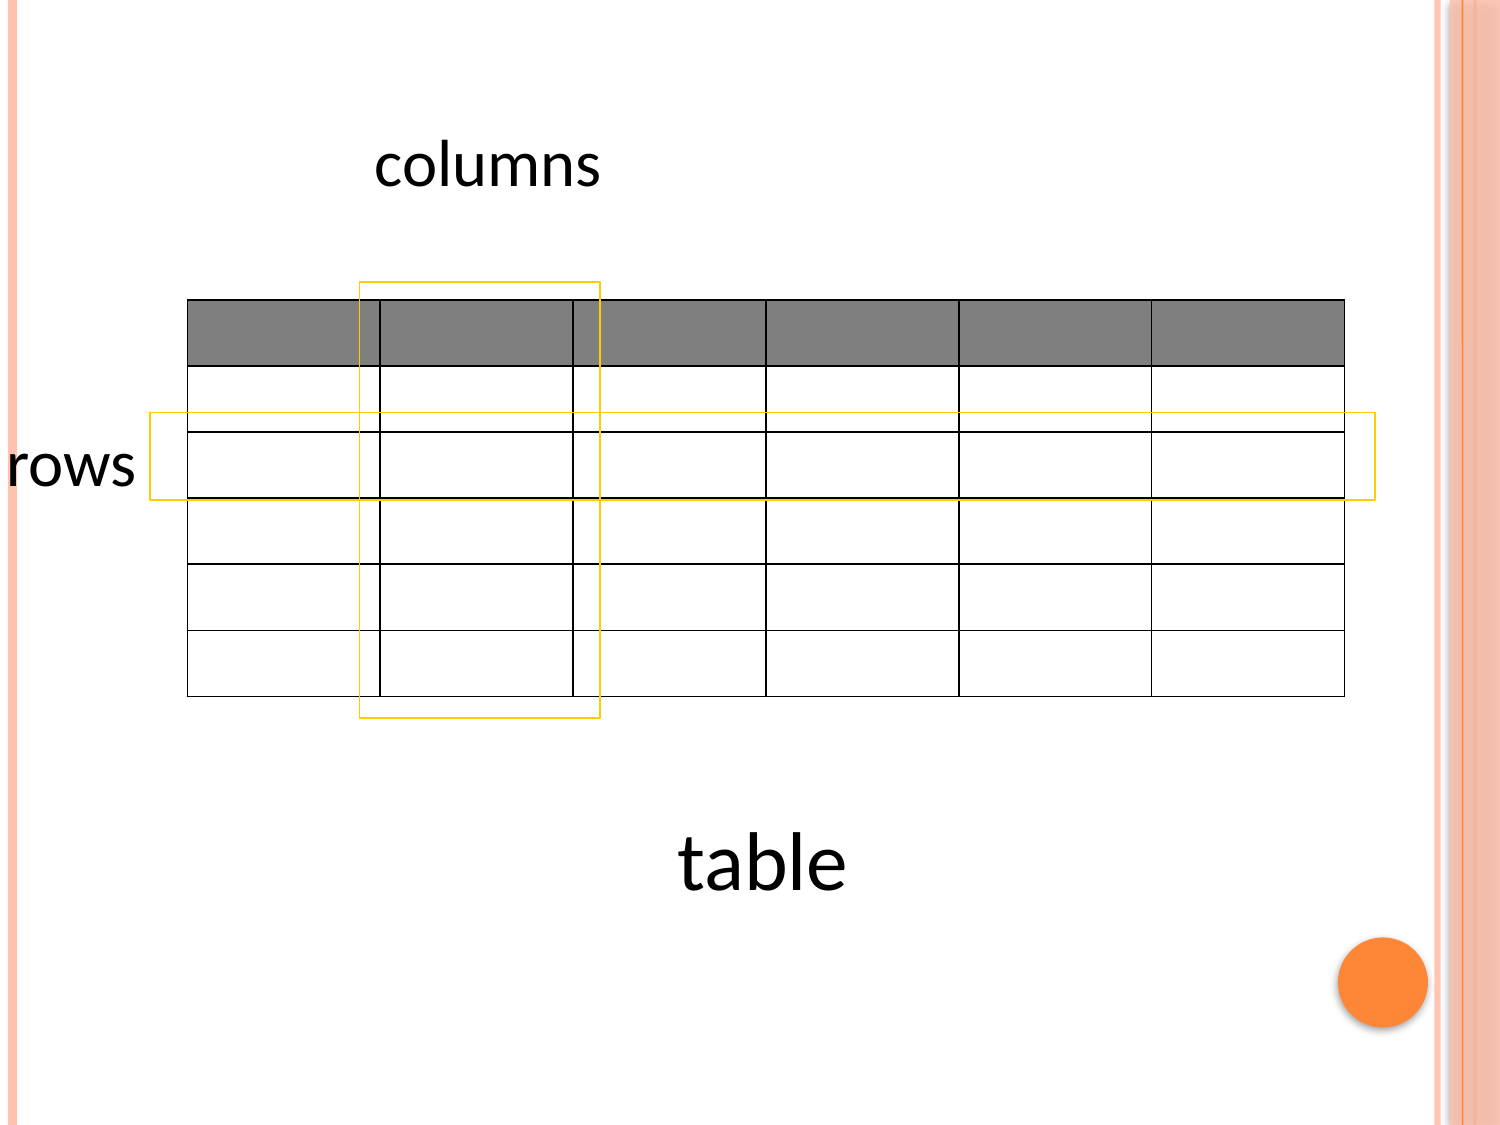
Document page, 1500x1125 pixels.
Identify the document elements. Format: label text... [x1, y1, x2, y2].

text_box [359, 281, 600, 719]
table_cell [600, 500, 765, 563]
table_header [960, 301, 1151, 365]
text_box [600, 412, 1375, 500]
table_cell [767, 631, 958, 696]
text_box table [662, 799, 963, 917]
table_cell [960, 367, 1151, 412]
table_cell [960, 565, 1151, 630]
table_cell [1152, 500, 1344, 563]
table_cell [1152, 367, 1344, 412]
table_cell [1152, 631, 1344, 696]
table_cell [767, 565, 958, 630]
table_cell [1152, 565, 1344, 630]
table_cell [600, 631, 765, 696]
table_cell [767, 367, 958, 412]
table_cell [188, 631, 359, 696]
table_cell [600, 367, 765, 412]
table_header [1152, 301, 1344, 365]
table_cell [188, 500, 359, 563]
text_box [200, 412, 359, 500]
table_header [767, 301, 958, 365]
table_cell [767, 500, 958, 563]
table_cell [960, 631, 1151, 696]
text_box rows [0, 412, 200, 509]
text_box columns [359, 112, 660, 209]
table_header [188, 301, 359, 365]
table_cell [600, 565, 765, 630]
table_cell [188, 367, 359, 412]
table_cell [960, 500, 1151, 563]
table_cell [188, 565, 359, 630]
table_header [600, 301, 765, 365]
